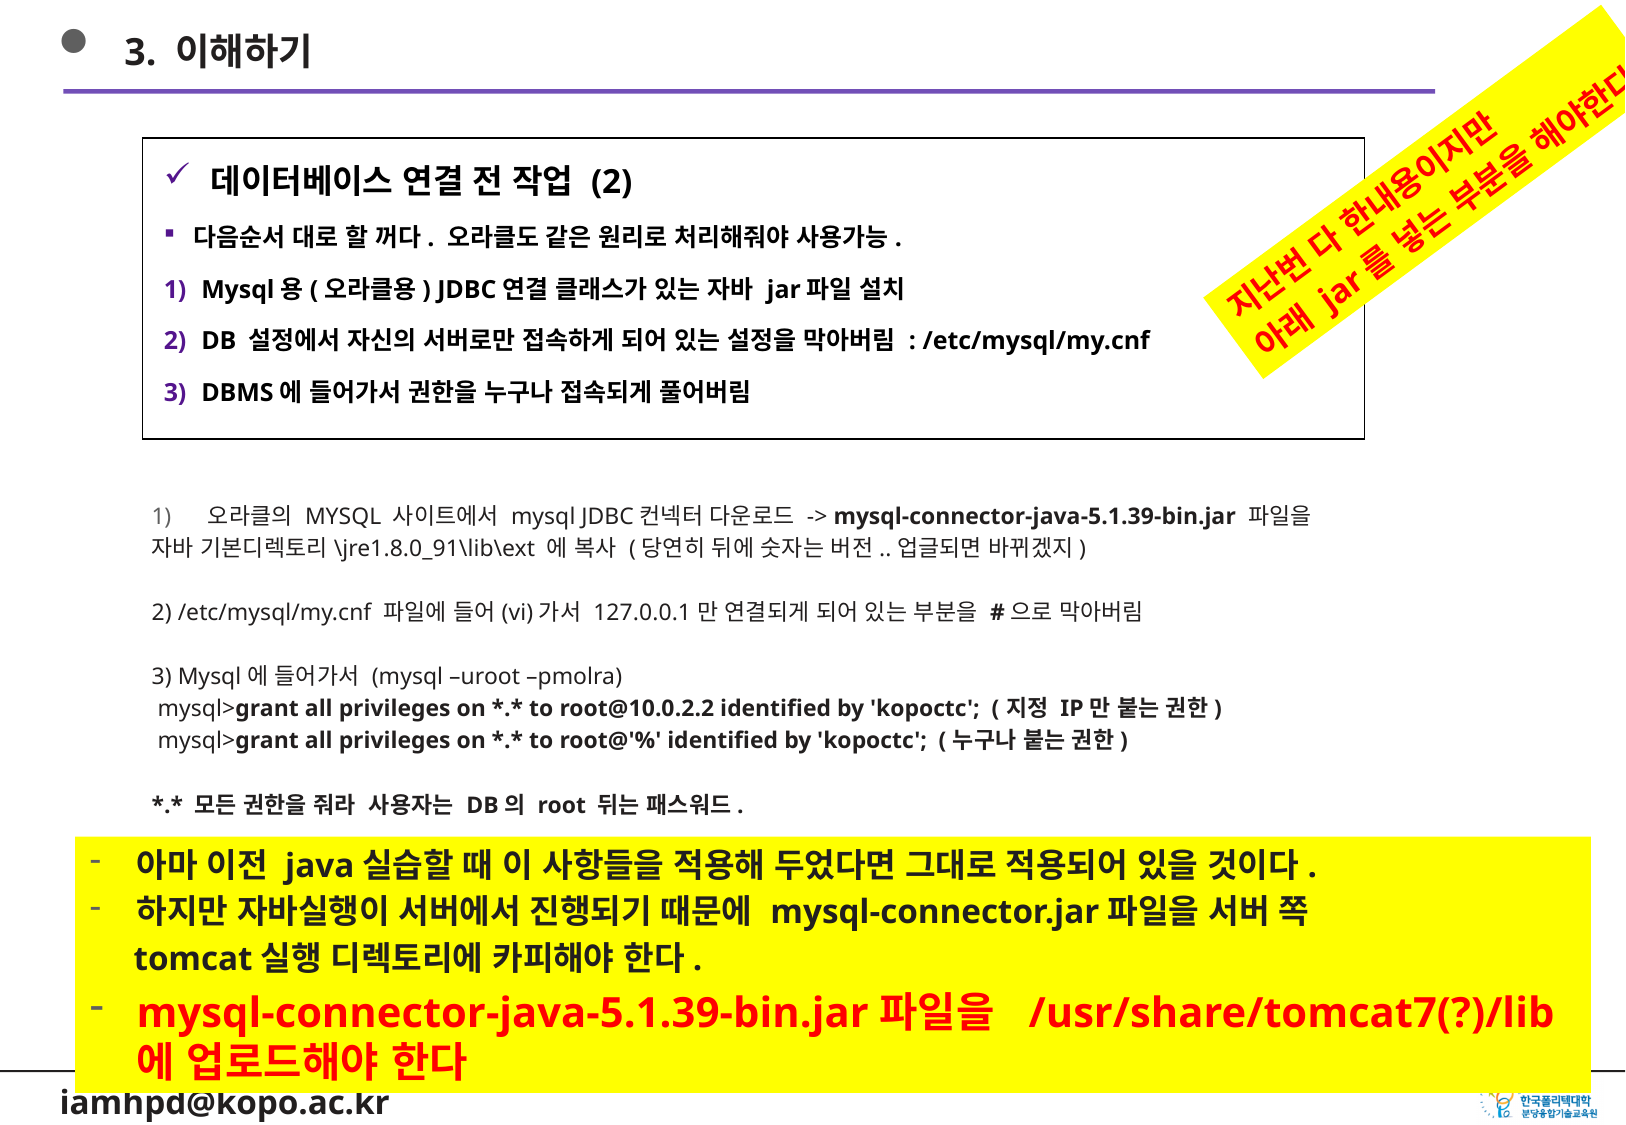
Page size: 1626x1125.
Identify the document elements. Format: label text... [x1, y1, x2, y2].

picture [1476, 1073, 1604, 1125]
text_box 3. 이해하기 [109, 20, 943, 93]
text_box 아마 이전 java실습할 때 이 사항들을 적용해 두었다면 그대로 적용되어 있을 것이다. 하지만 자바실행이 서버에서 진행되기 때문에 mysql-connector.jar파일을 서버 쪽 tomcat실행 디렉토리에 카피해야 한다. mysql-connector-java-5.1.39-bin.jar파일을 /usr/share/tomcat7(?)/lib에 업로드해야 한다 [75, 836, 1591, 1093]
text_box 데이터베이스 연결 전 작업 (2) 다음순서 대로 할 꺼다. 오라클도 같은 원리로 처리해줘야 사용가능. Mysql용(오라클용) JDBC연결 클래스가 있는 자바 jar파일 설치 DB 설정에서 자신의 서버로만 접속하게 되어 있는 설정을 막아버림 : /etc/mysql/my.cnf DBMS에 들어가서 권한을 누구나 접속되게 풀어버림 [142, 138, 1365, 440]
text_box 지난번 다 한내용이지만 아래 jar를 넣는 부분을 해야한다 [1203, 4, 1625, 380]
text_box 오라클의 MYSQL 사이트에서 mysql JDBC컨넥터 다운로드 -> mysql-connector-java-5.1.39-bin.jar 파일을 자바 기본디렉토리\jre1.8.0_91\lib\ext 에 복사 (당연히 뒤에 숫자는 버전..업글되면 바뀌겠지) 2) /etc/mysql/my.cnf 파일에 들어(vi)가서 127.0.0.1만 연결되게 되어 있는 부분을 #으로 막아버림 3) Mysql에 들어가서 (mysql –uroot –pmolra) mysql>grant all privileges on *.* to root@10.0.2.2 identified by 'kopoctc'; (지정 IP만 붙는 권한) mysql>grant all privileges on *.* to root@'%' identified by 'kopoctc'; (누구나 붙는 권한) *.* 모든 권한을 줘라 사용자는 DB의 root 뒤는 패스워드. [136, 494, 1334, 836]
